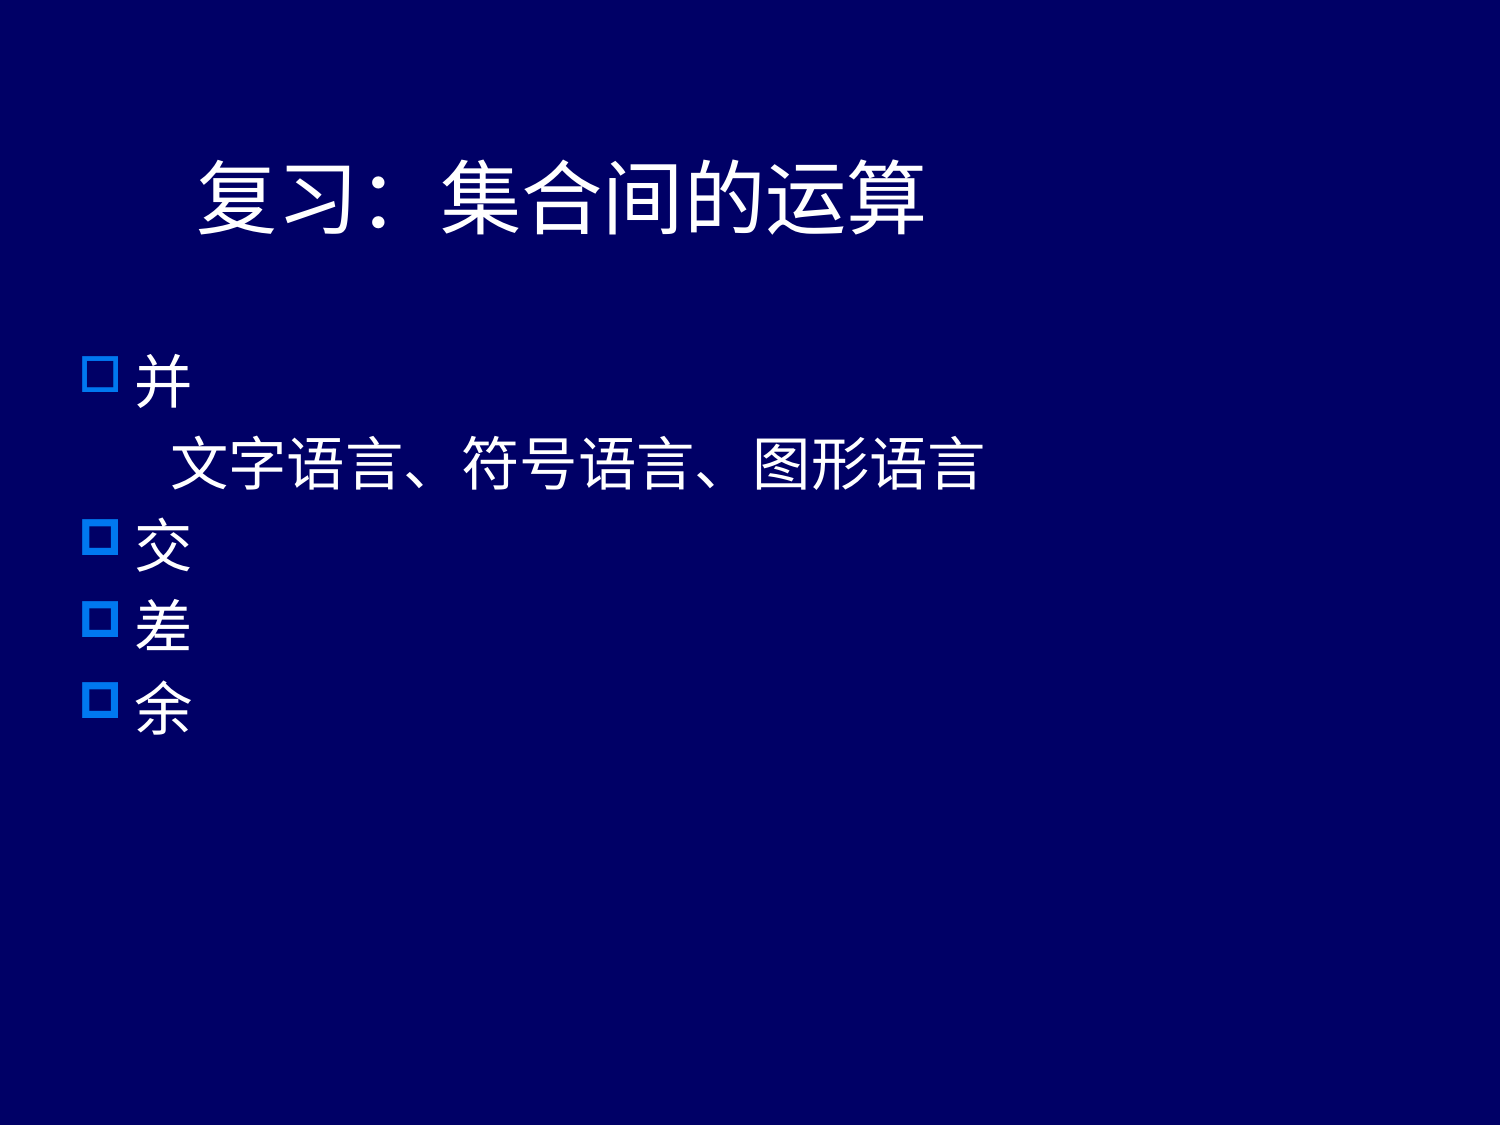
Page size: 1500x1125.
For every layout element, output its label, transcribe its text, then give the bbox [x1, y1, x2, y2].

list 并 文字语言、符号语言、图形语言 交 差 余 [63, 338, 1422, 1072]
title 复习：集合间的运算 [181, 90, 1332, 303]
